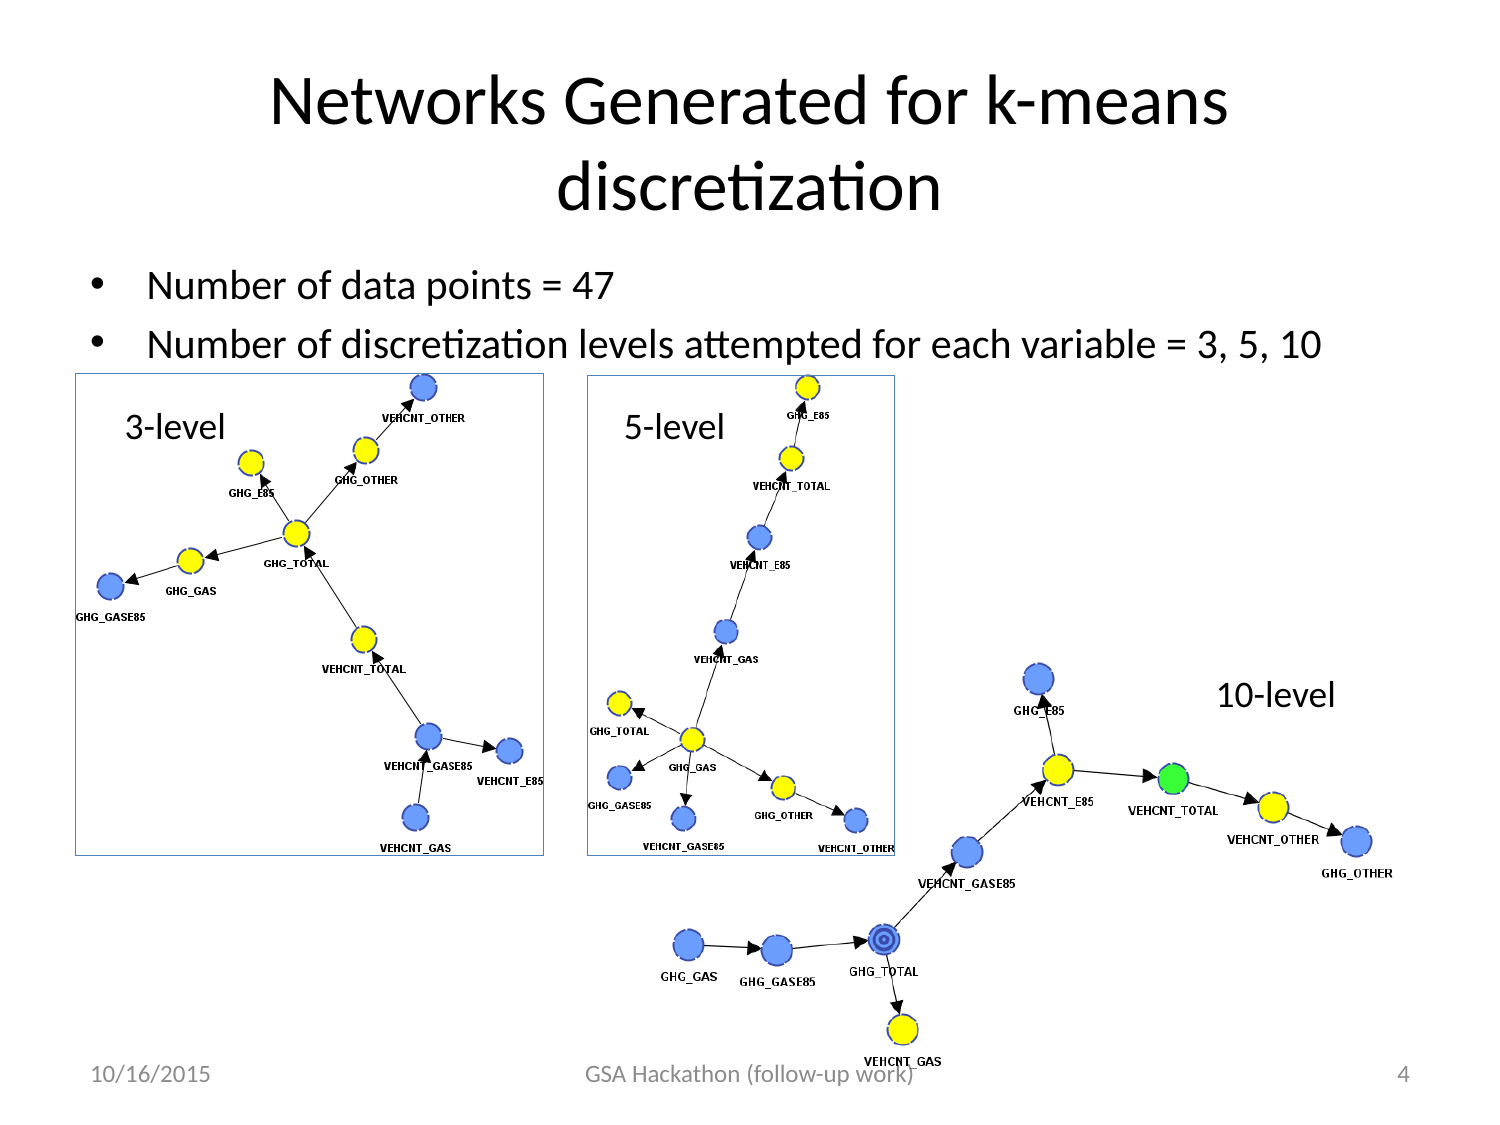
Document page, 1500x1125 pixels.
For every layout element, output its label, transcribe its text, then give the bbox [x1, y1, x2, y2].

picture [587, 374, 1393, 1069]
footer GSA Hackathon (follow-up work) [512, 1042, 988, 1103]
title Networks Generated for k-means discretization [75, 45, 1425, 233]
picture [74, 372, 545, 856]
slide_number 4 [1074, 1042, 1425, 1103]
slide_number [75, 1042, 425, 1103]
list Number of data points = 47 Number of discretization levels attempted for each variable = 3, 5, 10 [75, 249, 1425, 375]
